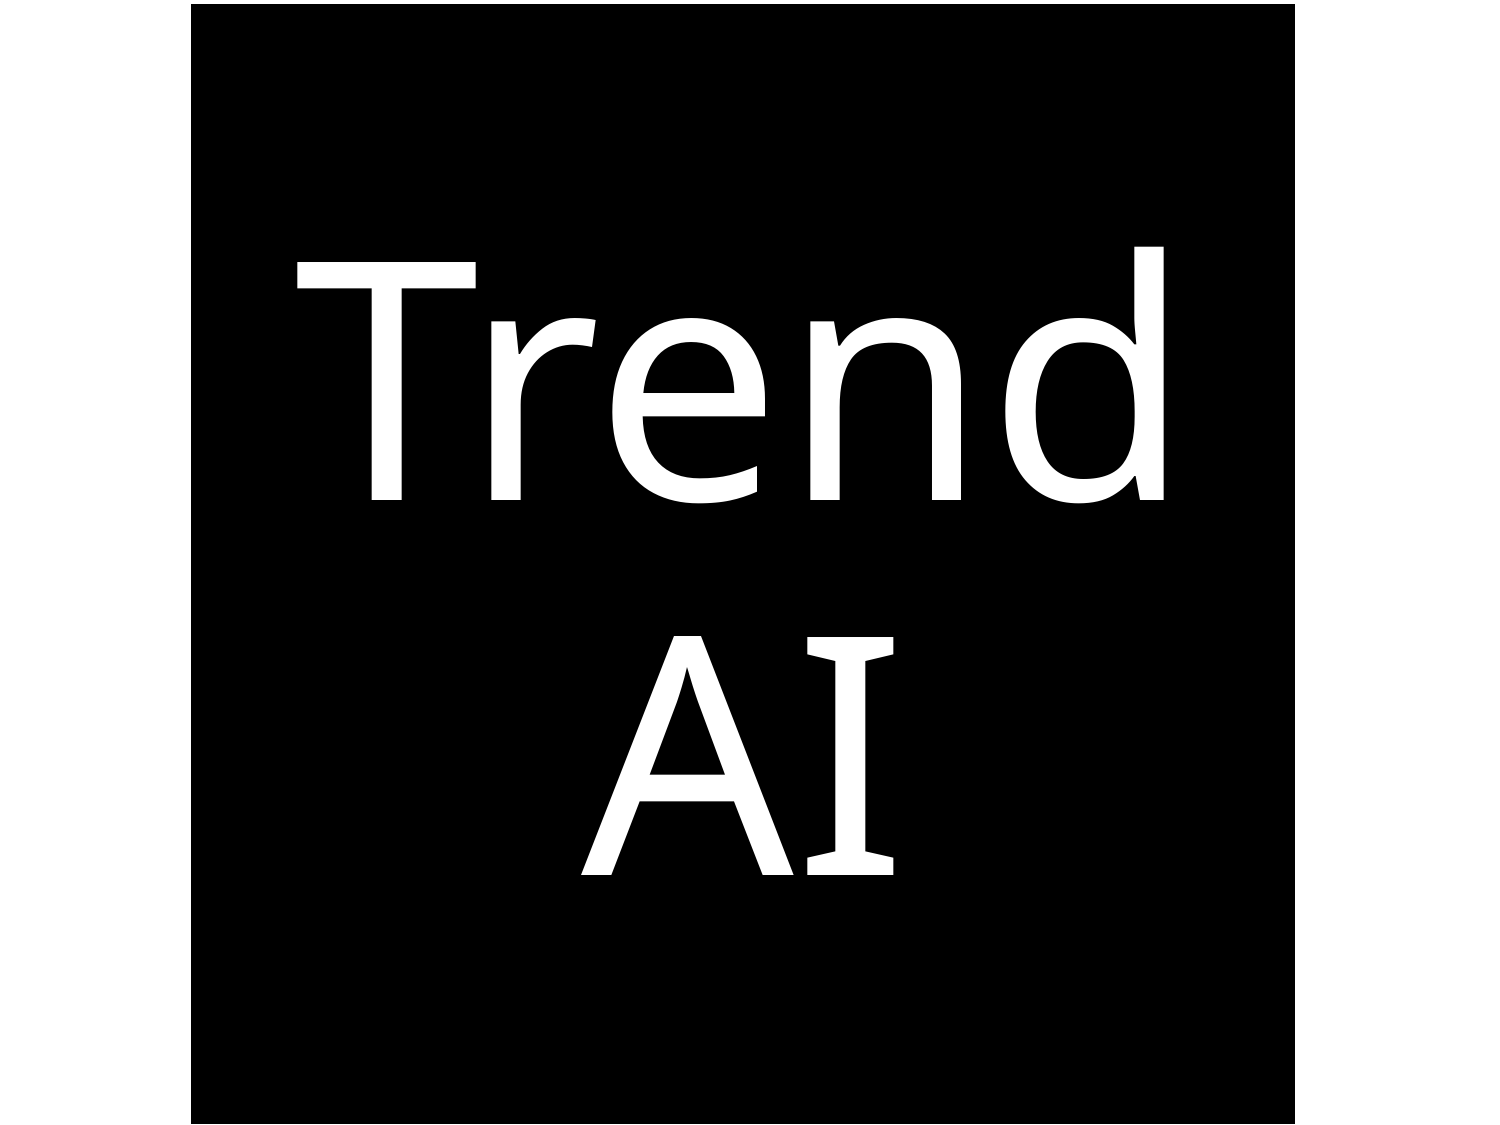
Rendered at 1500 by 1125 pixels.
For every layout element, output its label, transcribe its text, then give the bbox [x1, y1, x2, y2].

text_box [189, 1, 1298, 1125]
text_box AI [197, 534, 1291, 863]
text_box Trend [197, 159, 1291, 488]
